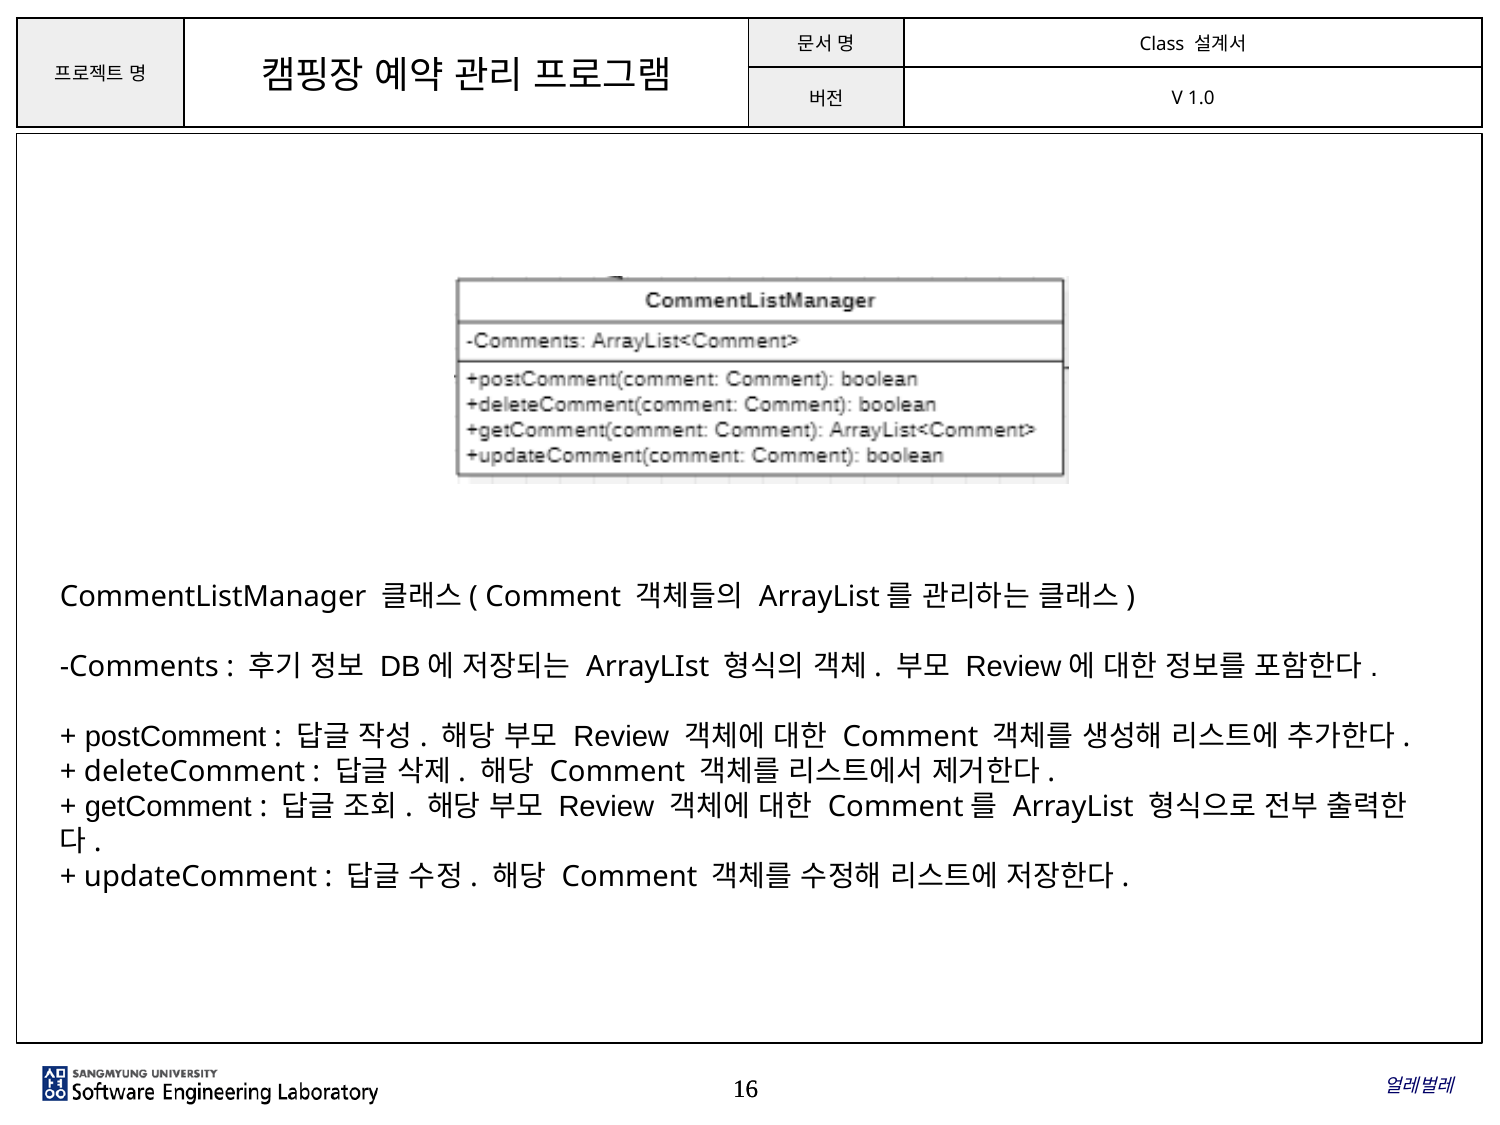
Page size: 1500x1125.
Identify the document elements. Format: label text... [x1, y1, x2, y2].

footer 얼레벌레 [994, 1060, 1454, 1110]
picture [454, 276, 1069, 484]
text_box CommentListManager 클래스( Comment 객체들의 ArrayList를 관리하는 클래스) -Comments : 후기 정보 DB에 저장되는 ArrayLIst 형식의 객체. 부모 Review에 대한 정보를 포함한다. + postComment : 답글 작성. 해당 부모 Review 객체에 대한 Comment 객체를 생성해 리스트에 추가한다. + deleteComment : 답글 삭제. 해당 Comment 객체를 리스트에서 제거한다. + getComment : 답글 조회. 해당 부모 Review 객체에 대한 Comment를 ArrayList 형식으로 전부 출력한다. + updateComment : 답글 수정. 해당 Comment 객체를 수정해 리스트에 저장한다. [44, 570, 1455, 935]
picture [42, 1066, 382, 1106]
